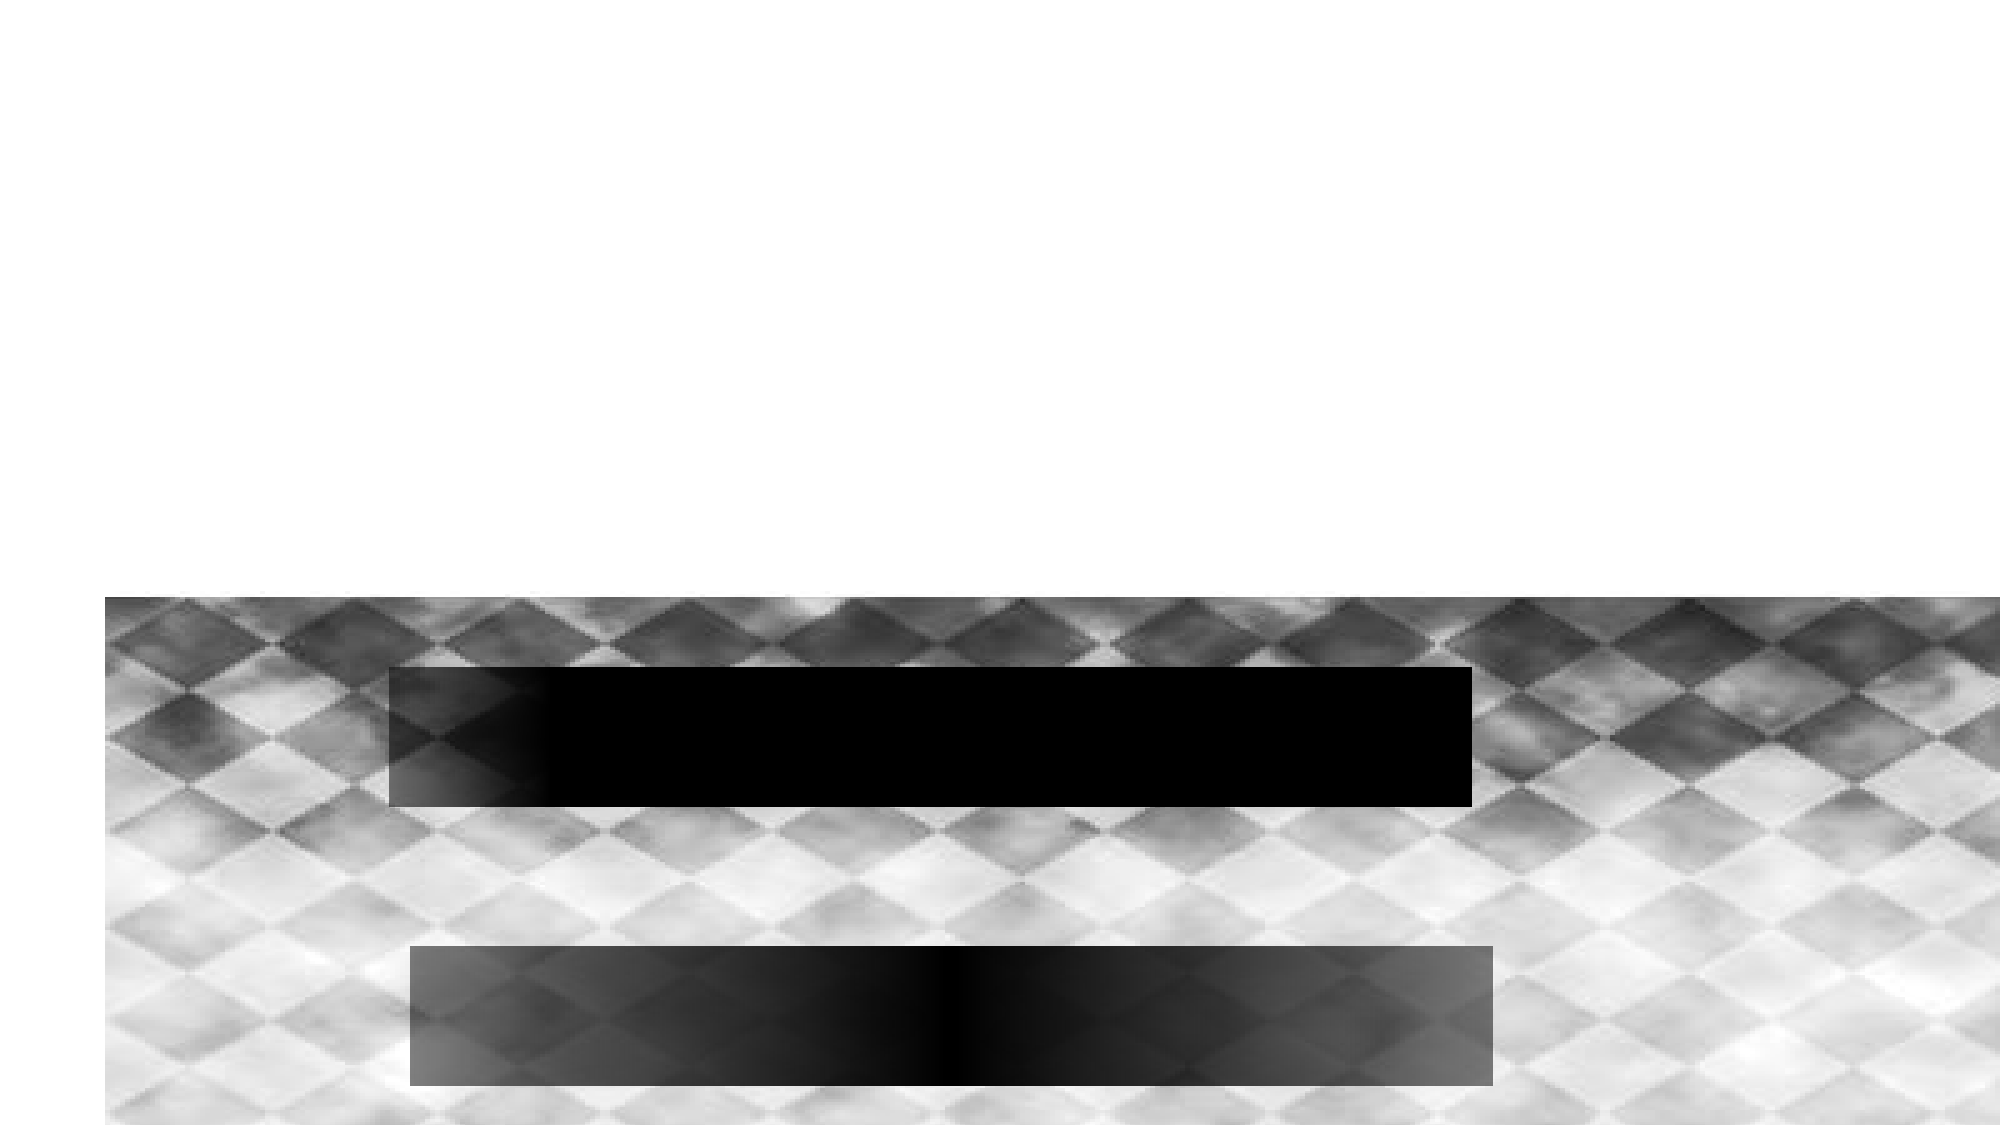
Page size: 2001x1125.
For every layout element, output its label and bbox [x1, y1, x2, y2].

picture [105, 456, 2000, 1125]
